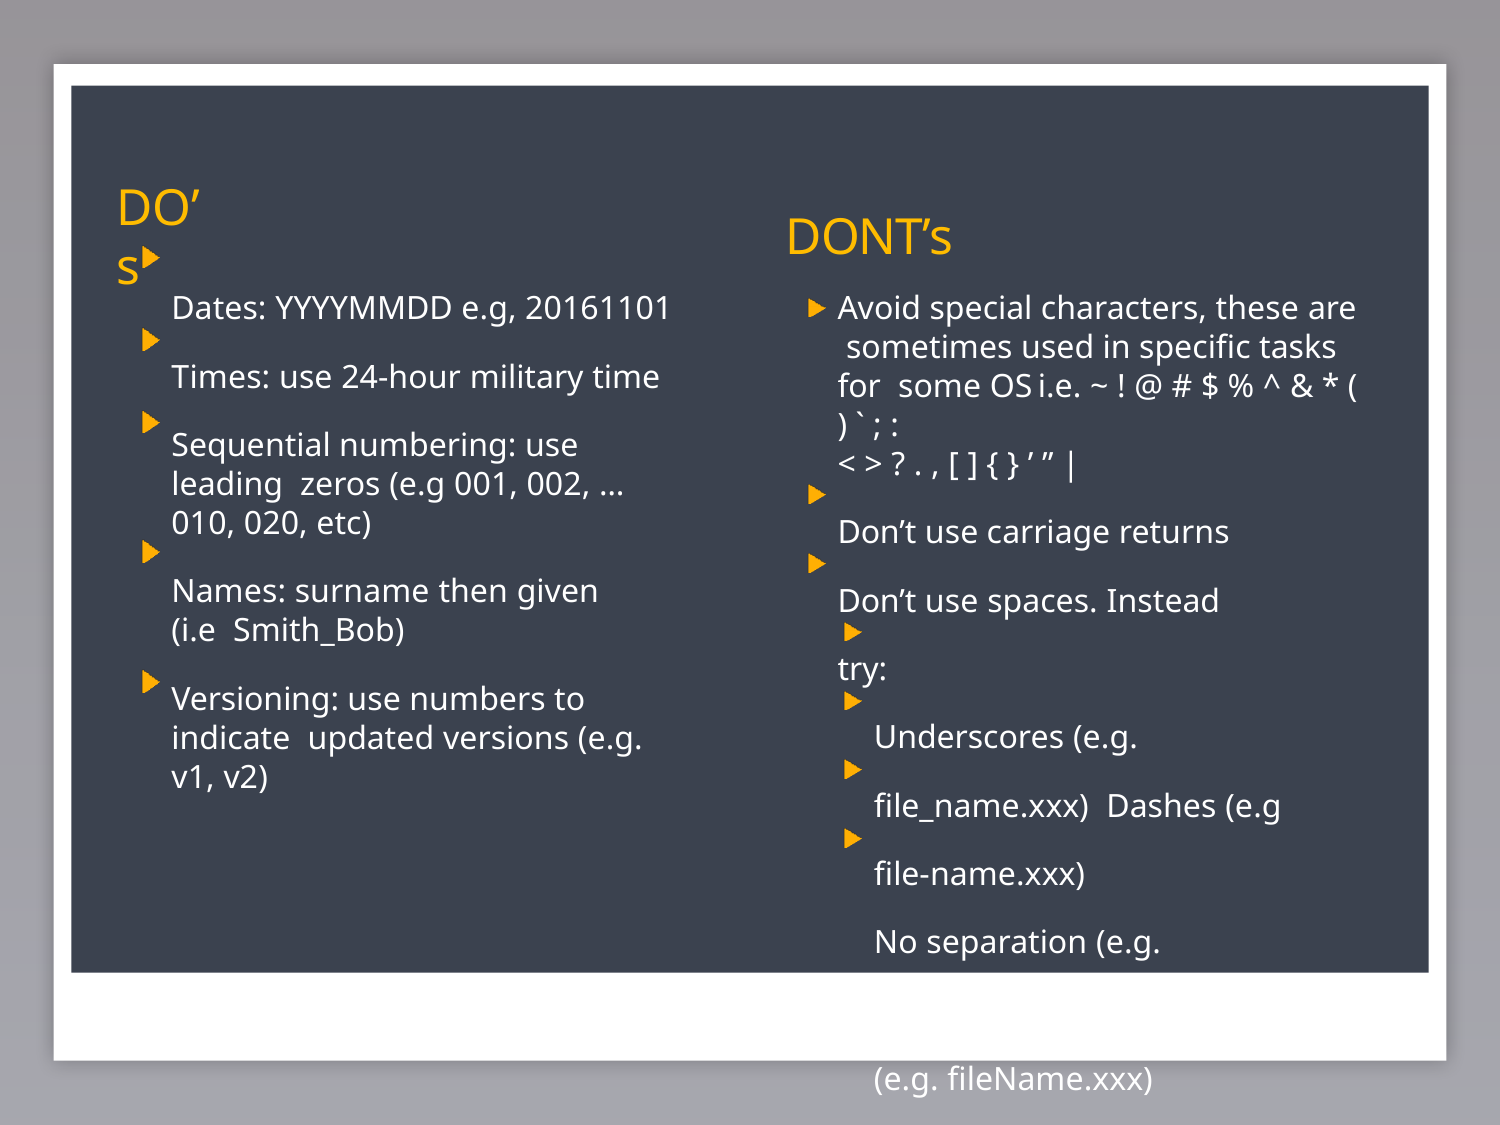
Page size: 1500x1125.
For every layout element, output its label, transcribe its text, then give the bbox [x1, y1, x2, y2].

text_box Dates: YYYYMMDD e.g, 20161101 Times: use 24-hour military time Sequential numbering: use leading zeros (e.g 001, 002, … 010, 020, etc) Names: surname then given (i.e Smith_Bob) Versioning: use numbers to indicate updated versions (e.g. v1, v2) [170, 286, 694, 795]
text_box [807, 296, 862, 848]
text_box DONT’s Avoid special characters, these are sometimes used in specific tasks for some OS i.e. ~ ! @ # $ % ^ & * ( ) ` ; : < > ? . , [ ] { } ’ ” | Don’t use carriage returns Don’t use spaces. Instead try: Underscores (e.g. file_name.xxx) Dashes (e.g file-name.xxx) No separation (e.g. filename.xxx) Camel-case (e.g. fileName.xxx) [784, 203, 1359, 1097]
title DO’s [115, 139, 221, 329]
picture [0, 0, 1500, 1125]
